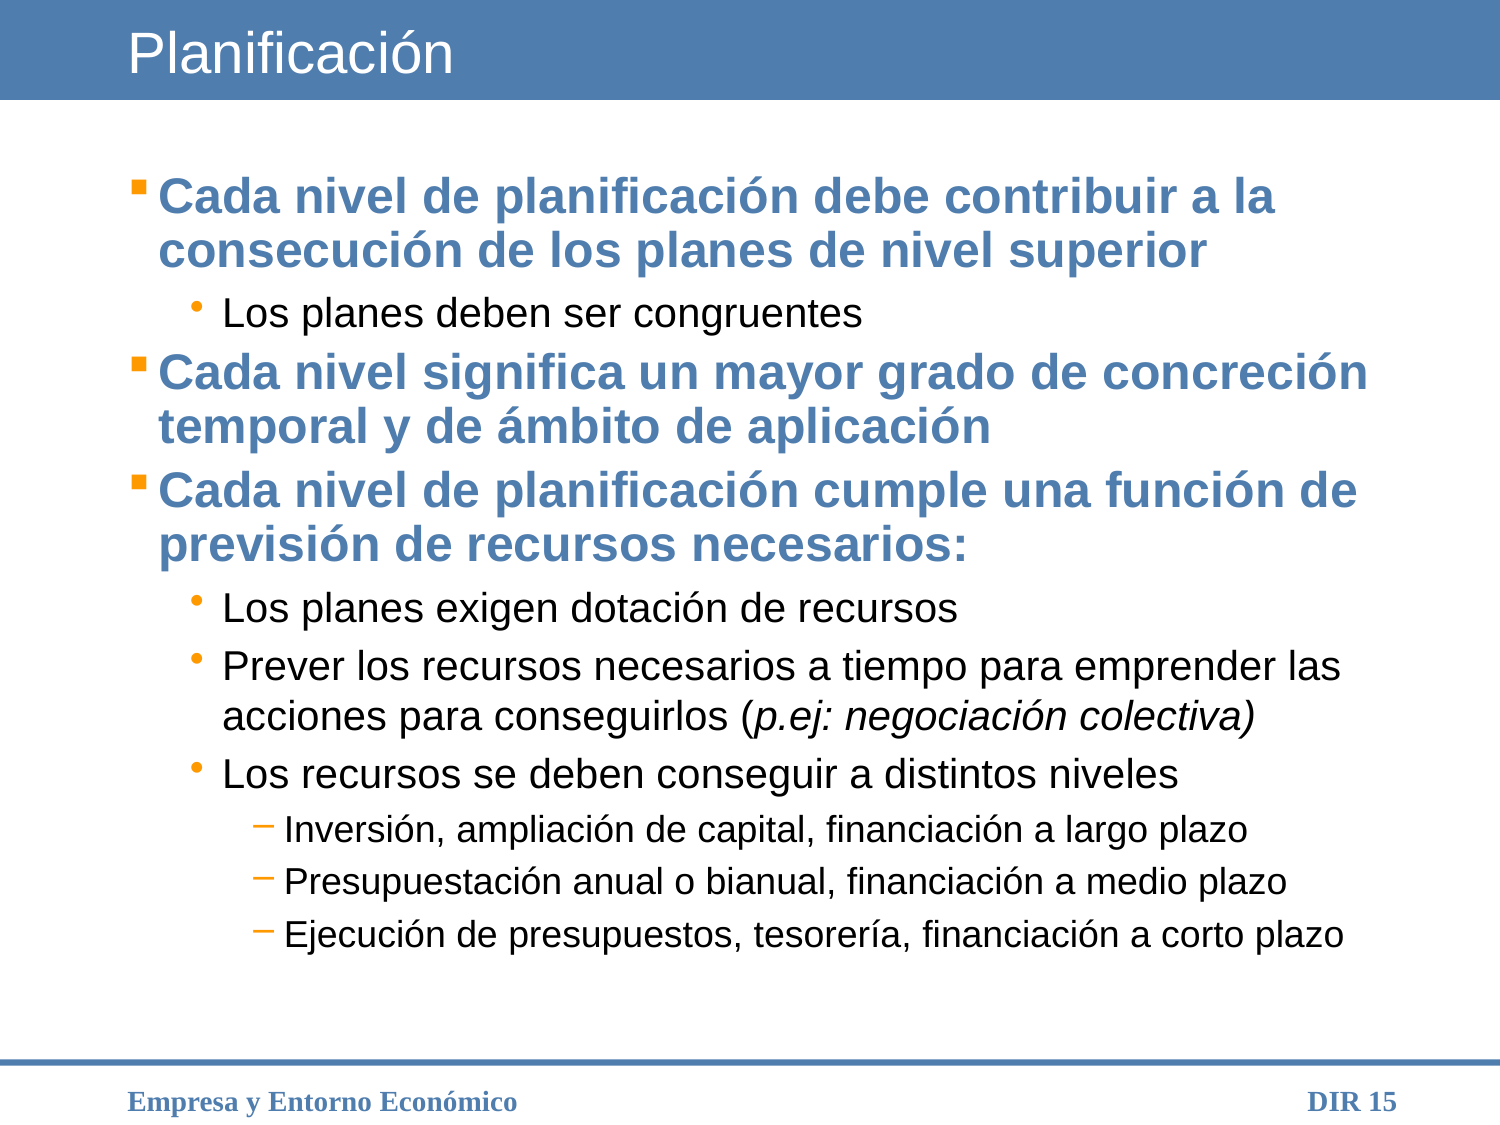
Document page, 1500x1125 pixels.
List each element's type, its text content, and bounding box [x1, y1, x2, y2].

list Cada nivel de planificación debe contribuir a la consecución de los planes de nivel superior Los planes deben ser congruentes Cada nivel significa un mayor grado de concreción temporal y de ámbito de aplicación Cada nivel de planificación cumple una función de previsión de recursos necesarios: Los planes exigen dotación de recursos Prever los recursos necesarios a tiempo para emprender las acciones para conseguirlos (p.ej: negociación colectiva) Los recursos se deben conseguir a distintos niveles Inversión, ampliación de capital, financiación a largo plazo Presupuestación anual o bianual, financiación a medio plazo Ejecución de presupuestos, tesorería, financiación a corto plazo [112, 162, 1388, 1013]
title Planificación [112, 0, 1388, 101]
